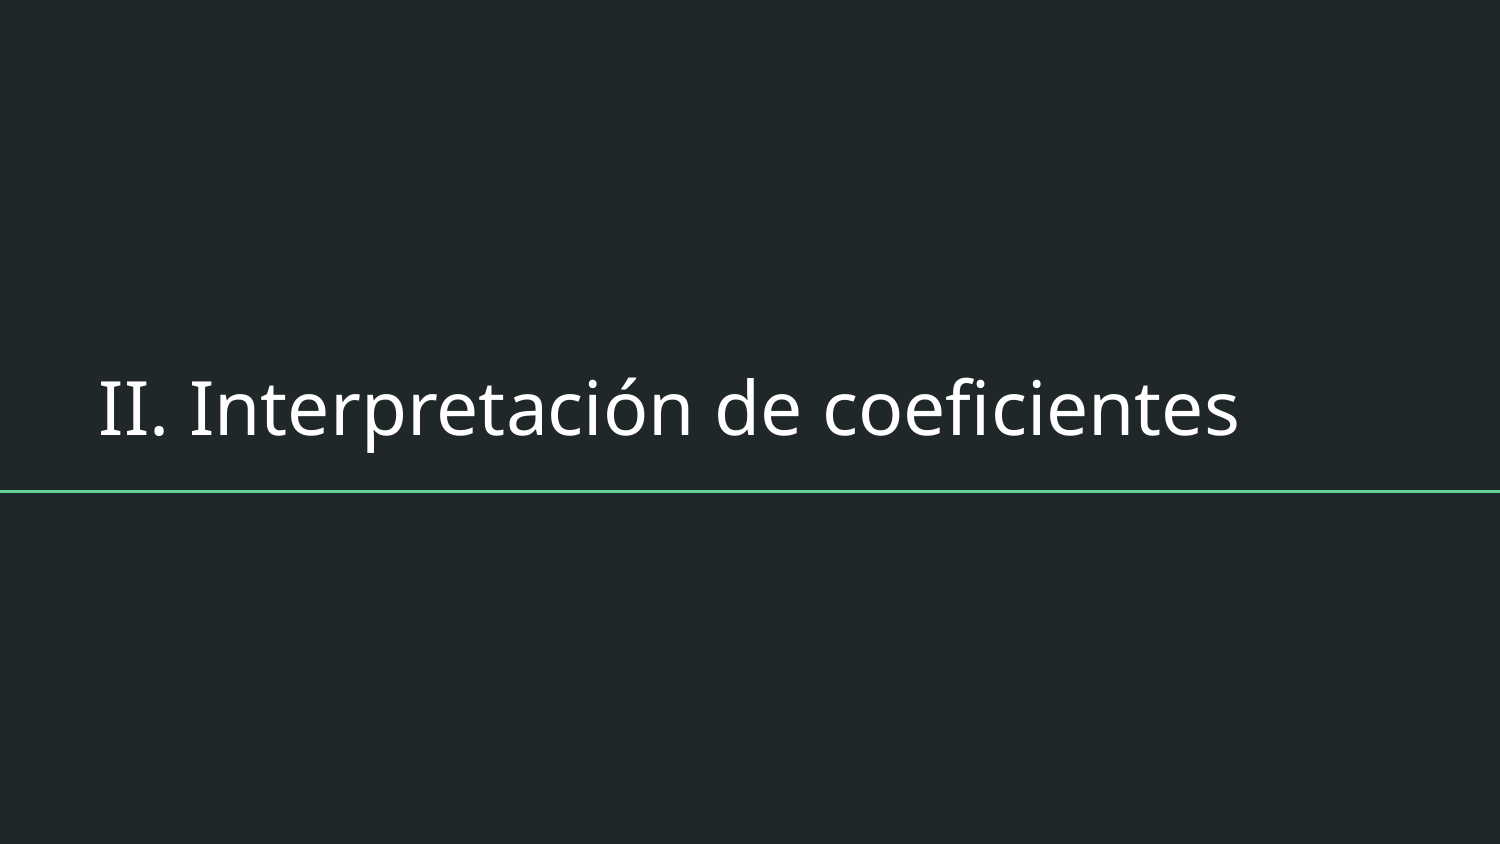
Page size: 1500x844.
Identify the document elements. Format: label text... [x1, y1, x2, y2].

title II. Interpretación de coeficientes [83, 337, 1417, 466]
